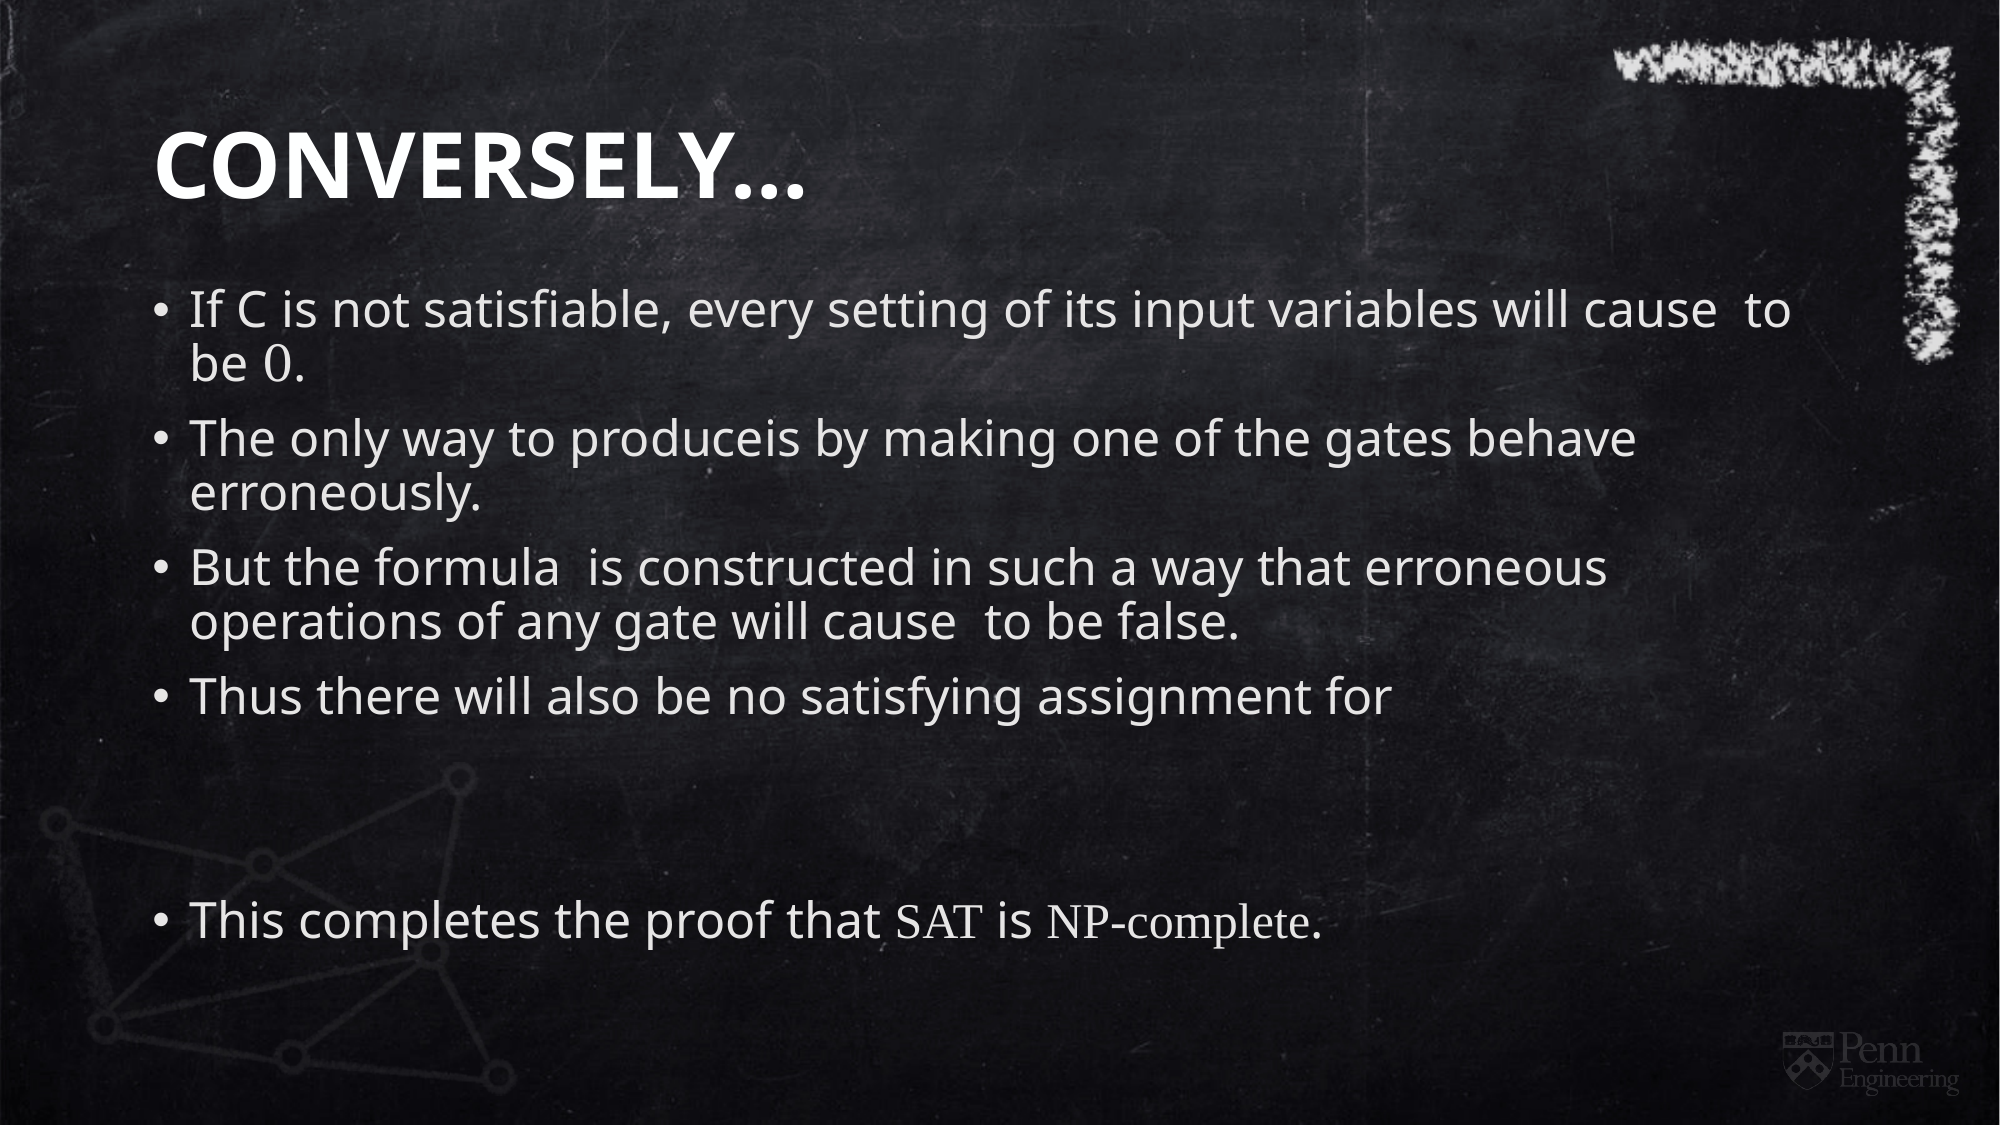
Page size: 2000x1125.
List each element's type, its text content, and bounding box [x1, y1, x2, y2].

picture [0, 0, 2000, 1125]
title CONVERSELY… [137, 59, 1613, 278]
